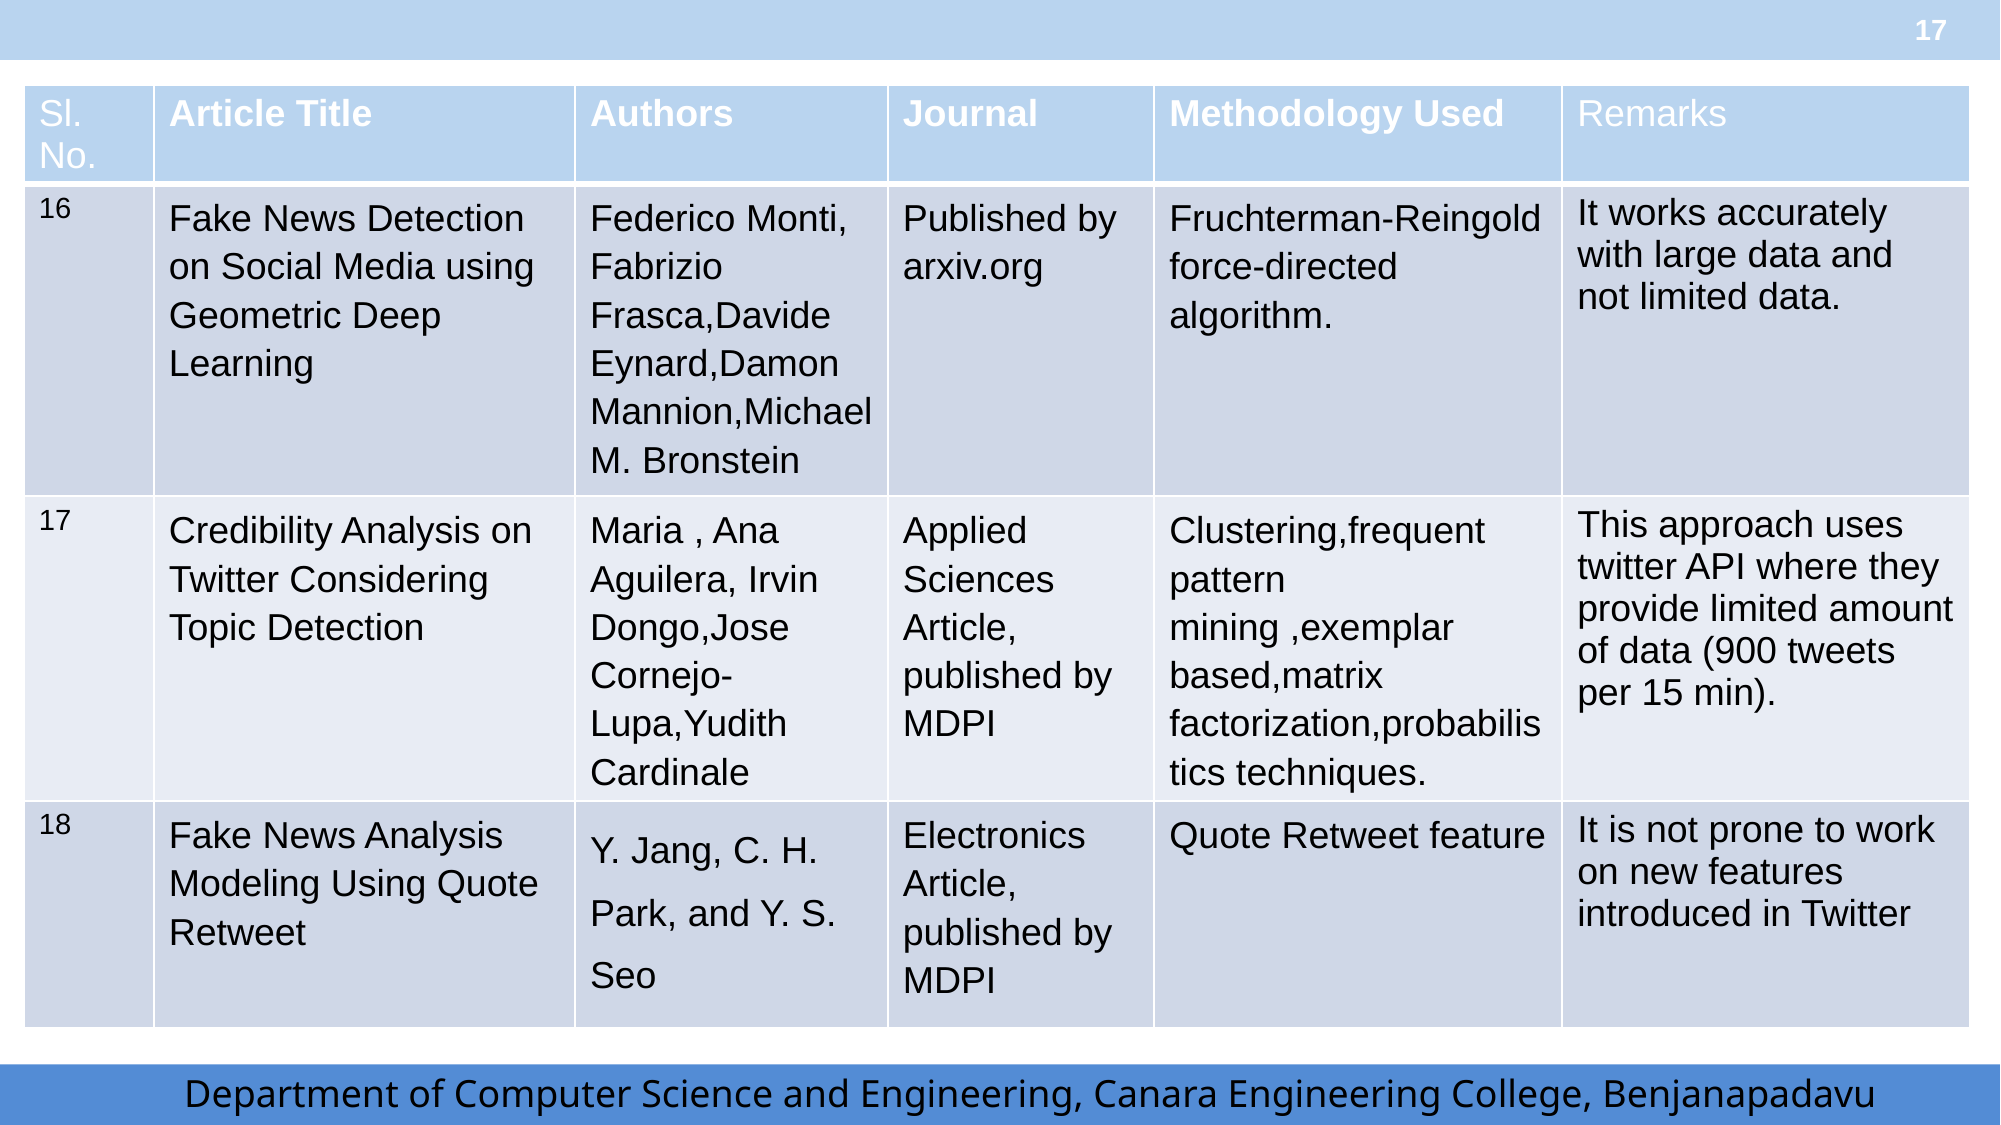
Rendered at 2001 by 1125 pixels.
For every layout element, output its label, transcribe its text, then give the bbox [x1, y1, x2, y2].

table_cell Fruchterman-Reingold force-directed algorithm. [1155, 187, 1561, 495]
table_cell Fake News Detection on Social Media using Geometric Deep Learning [155, 187, 574, 495]
table_cell Quote Retweet feature [1155, 802, 1561, 1027]
table_cell Published by arxiv.org [889, 187, 1153, 495]
table_header Article Title [155, 86, 574, 181]
table_cell Maria , Ana Aguilera, Irvin Dongo,Jose Cornejo-Lupa,Yudith Cardinale [576, 497, 887, 800]
table_header Methodology Used [1155, 86, 1561, 181]
table_cell Federico Monti, Fabrizio Frasca,Davide Eynard,Damon Mannion,Michael M. Bronstein [576, 187, 887, 495]
table_cell 16 [25, 187, 153, 495]
table_header Sl. No. [25, 86, 153, 181]
table_cell 18 [25, 802, 153, 1027]
table_cell It works accurately with large data and not limited data. [1563, 187, 1969, 495]
table_cell It is not prone to work on new features introduced in Twitter [1563, 802, 1969, 1027]
slide_number ‹#› [1899, 2, 2000, 57]
table_header Journal [889, 86, 1153, 181]
table_cell This approach uses twitter API where they provide limited amount of data (900 tweets per 15 min). [1563, 497, 1969, 800]
table_cell 17 [25, 497, 153, 800]
table_header Remarks [1563, 86, 1969, 181]
table_cell Electronics Article, published by MDPI [889, 802, 1153, 1027]
table_cell Clustering,frequent pattern mining ,exemplar based,matrix factorization,probabilistics techniques. [1155, 497, 1561, 800]
table_cell Credibility Analysis on Twitter Considering Topic Detection [155, 497, 574, 800]
table_cell Y. Jang, C. H. Park, and Y. S. Seo [576, 802, 887, 1027]
table_header Authors [576, 86, 887, 181]
table_cell Applied Sciences Article, published by MDPI [889, 497, 1153, 800]
table_cell Fake News Analysis Modeling Using Quote Retweet [155, 802, 574, 1027]
